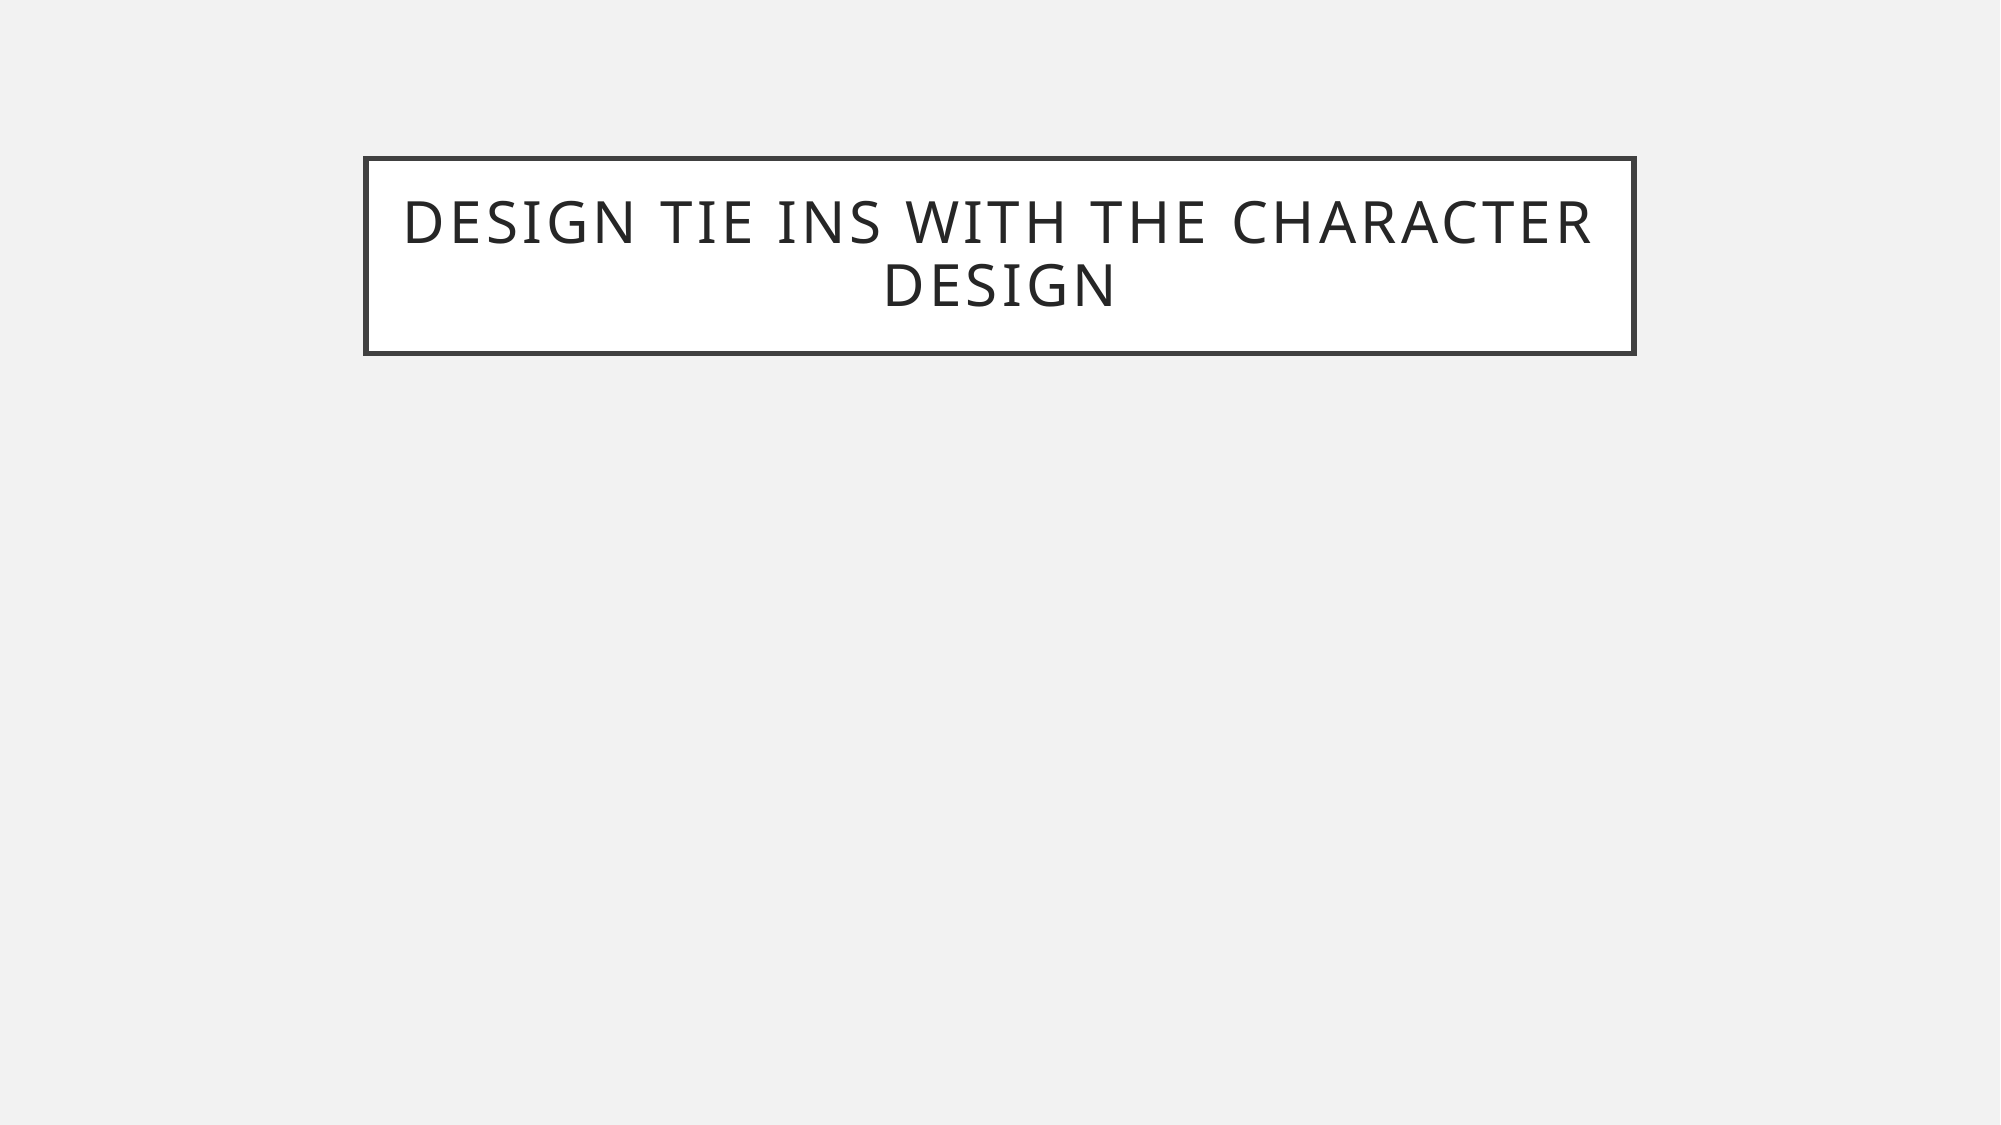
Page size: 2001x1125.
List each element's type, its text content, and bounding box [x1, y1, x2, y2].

title Design tie ins with the character design [363, 156, 1637, 356]
